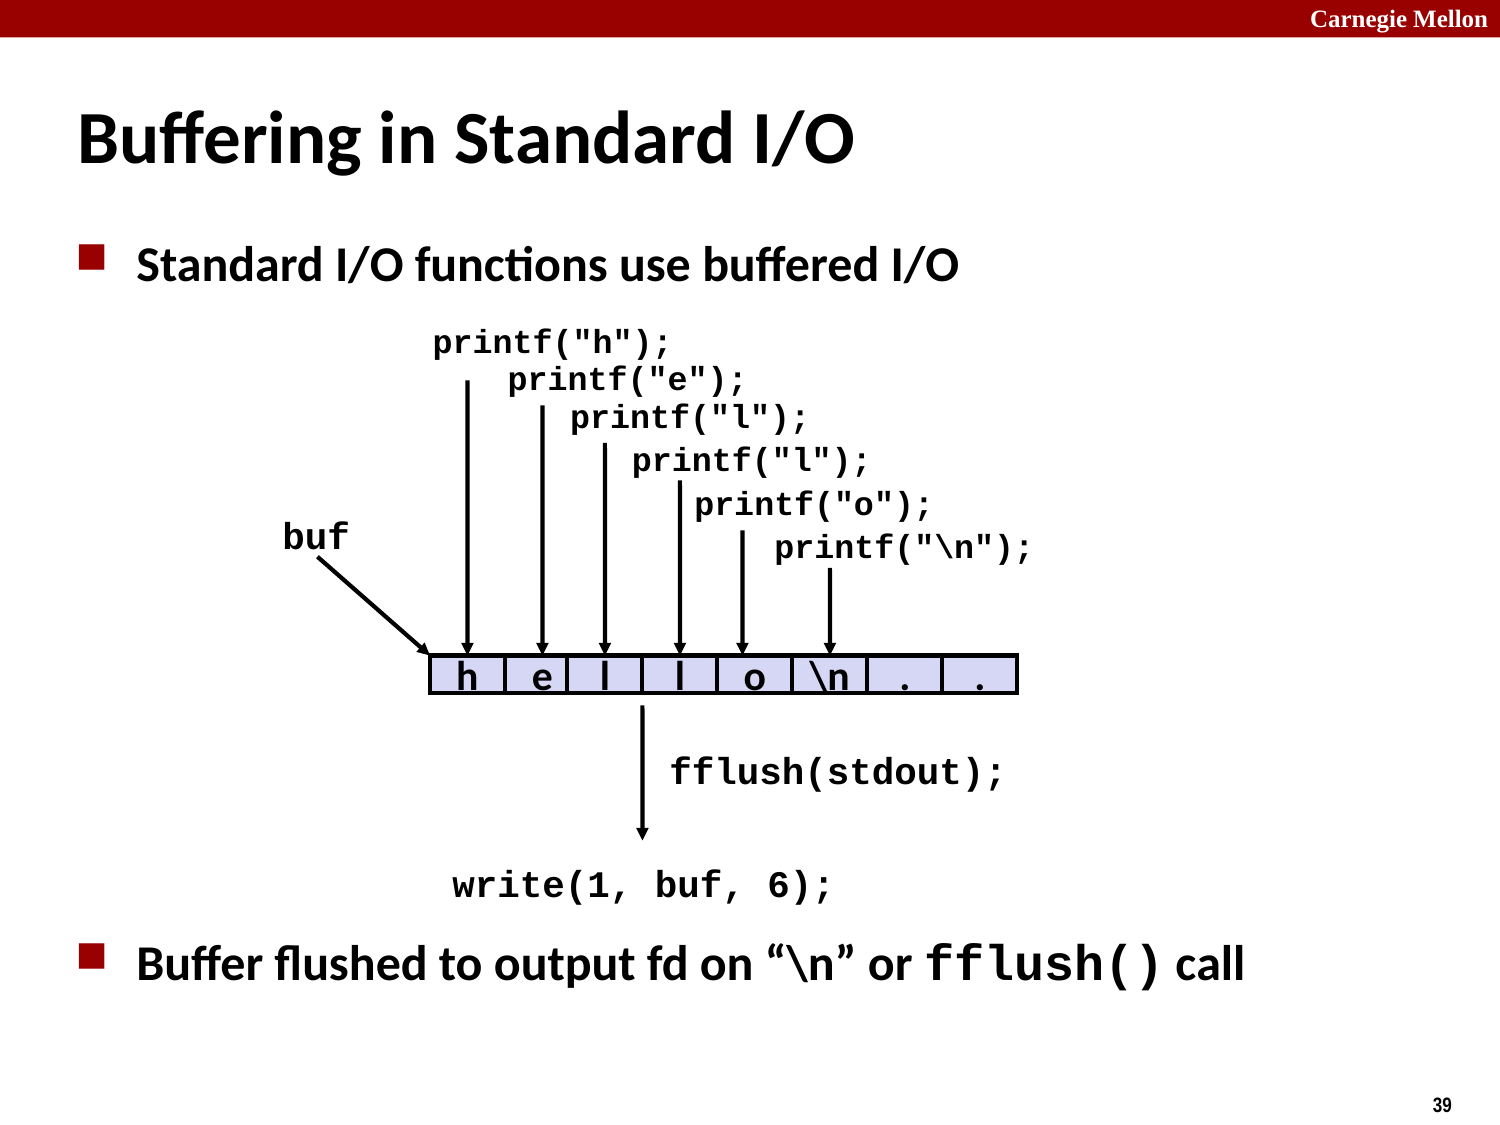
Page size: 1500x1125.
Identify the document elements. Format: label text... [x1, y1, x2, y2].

text_box [823, 573, 837, 656]
text_box e [504, 655, 567, 693]
list Standard I/O functions use buffered I/O Buffer flushed to output fd on “\n” or fflush() call [64, 223, 1361, 1040]
text_box printf("o"); [679, 475, 950, 530]
text_box [673, 480, 687, 656]
text_box . [942, 655, 1018, 693]
text_box buf [267, 504, 365, 565]
text_box printf("h"); [417, 312, 688, 368]
text_box h [429, 655, 504, 693]
text_box printf("l"); [617, 430, 887, 486]
text_box . [867, 655, 942, 693]
title Buffering in Standard I/O [62, 71, 1309, 197]
text_box [536, 405, 549, 656]
text_box printf("\n"); [759, 517, 1050, 573]
text_box fflush(stdout); [654, 739, 1022, 800]
text_box [636, 705, 649, 841]
text_box printf("l"); [555, 387, 826, 443]
text_box l [567, 655, 642, 693]
text_box [317, 556, 430, 656]
text_box [598, 442, 612, 656]
text_box o [717, 655, 792, 693]
text_box l [642, 655, 717, 693]
text_box write(1, buf, 6); [437, 852, 850, 912]
text_box [461, 380, 474, 656]
text_box printf("e"); [492, 349, 763, 405]
text_box \n [792, 655, 867, 693]
text_box [736, 530, 749, 656]
